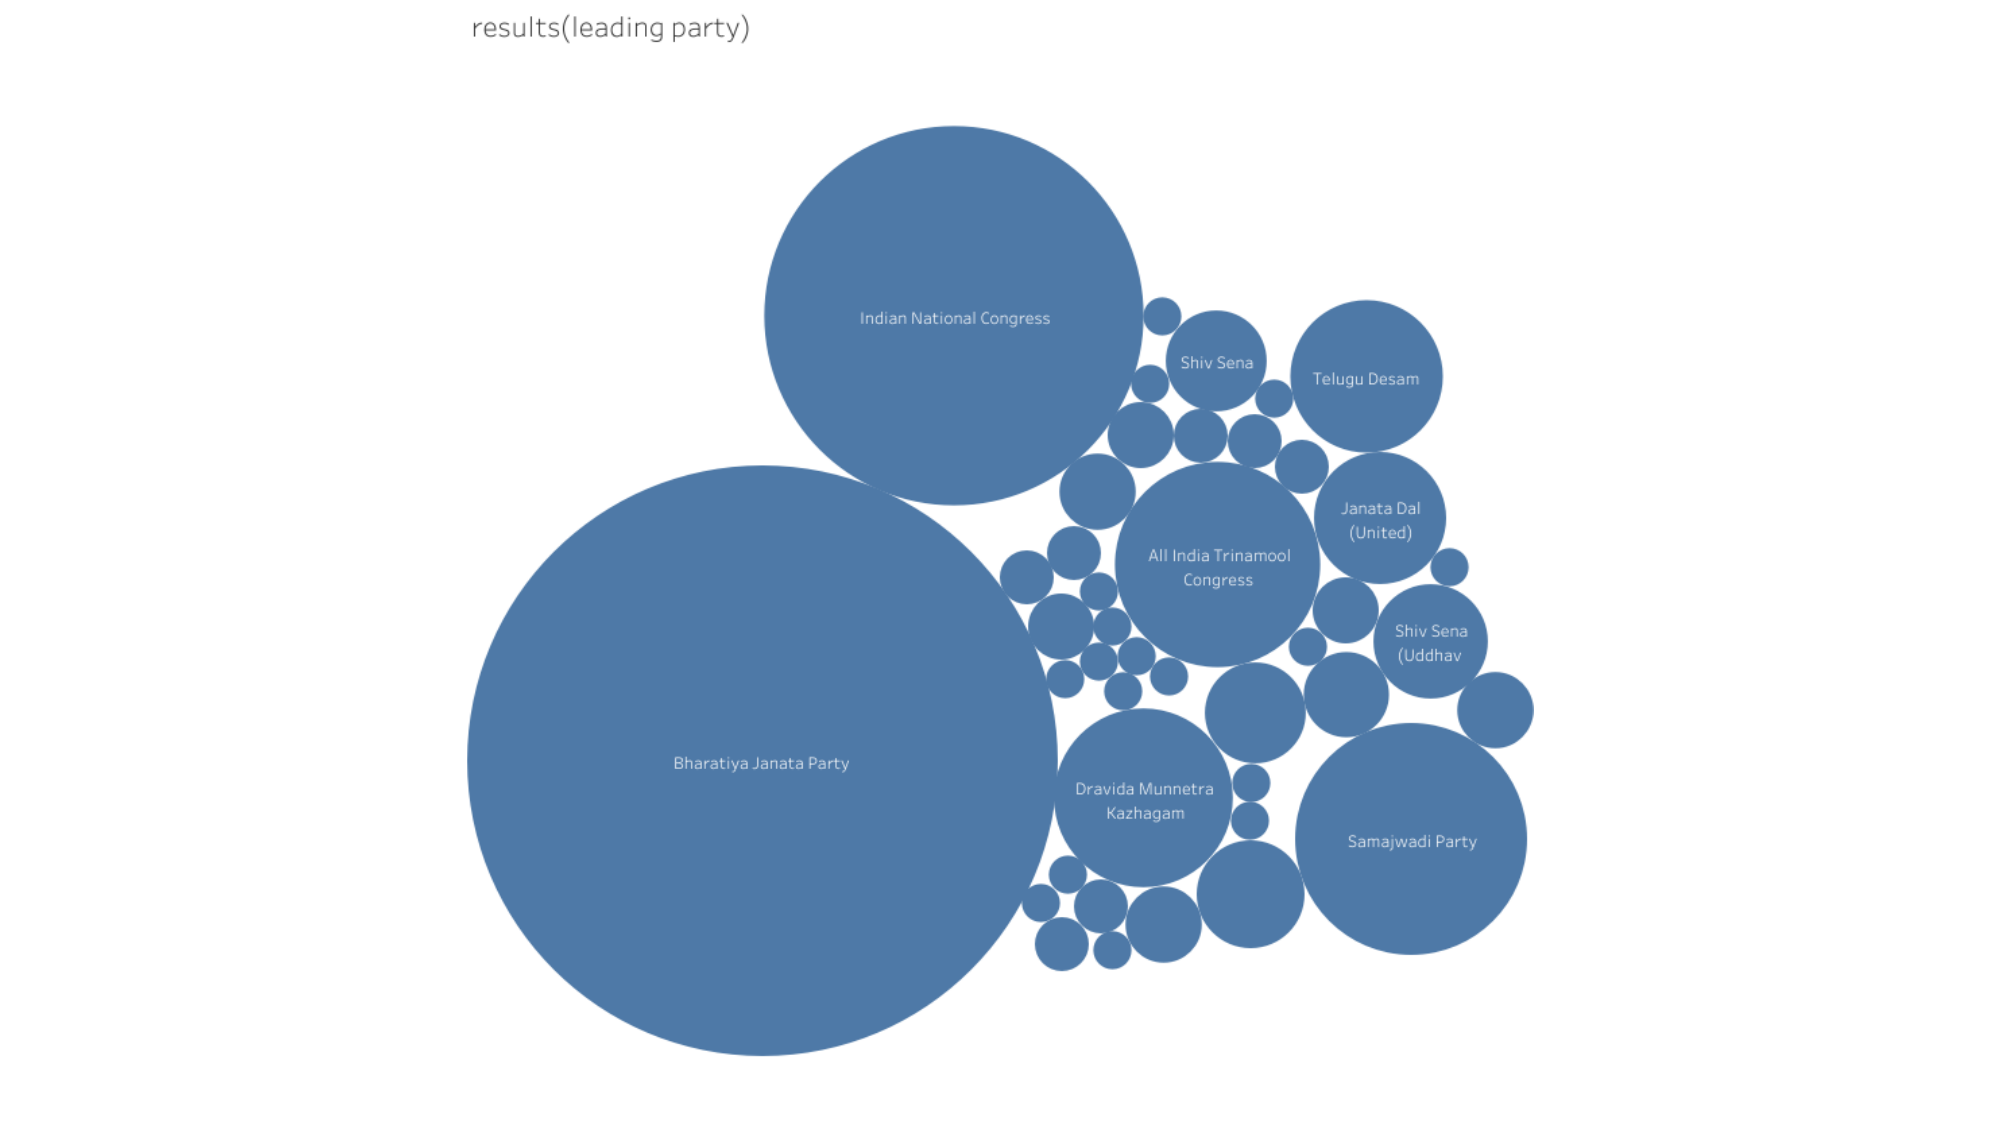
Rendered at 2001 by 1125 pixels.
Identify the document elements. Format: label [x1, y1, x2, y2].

picture [466, 0, 1534, 1125]
